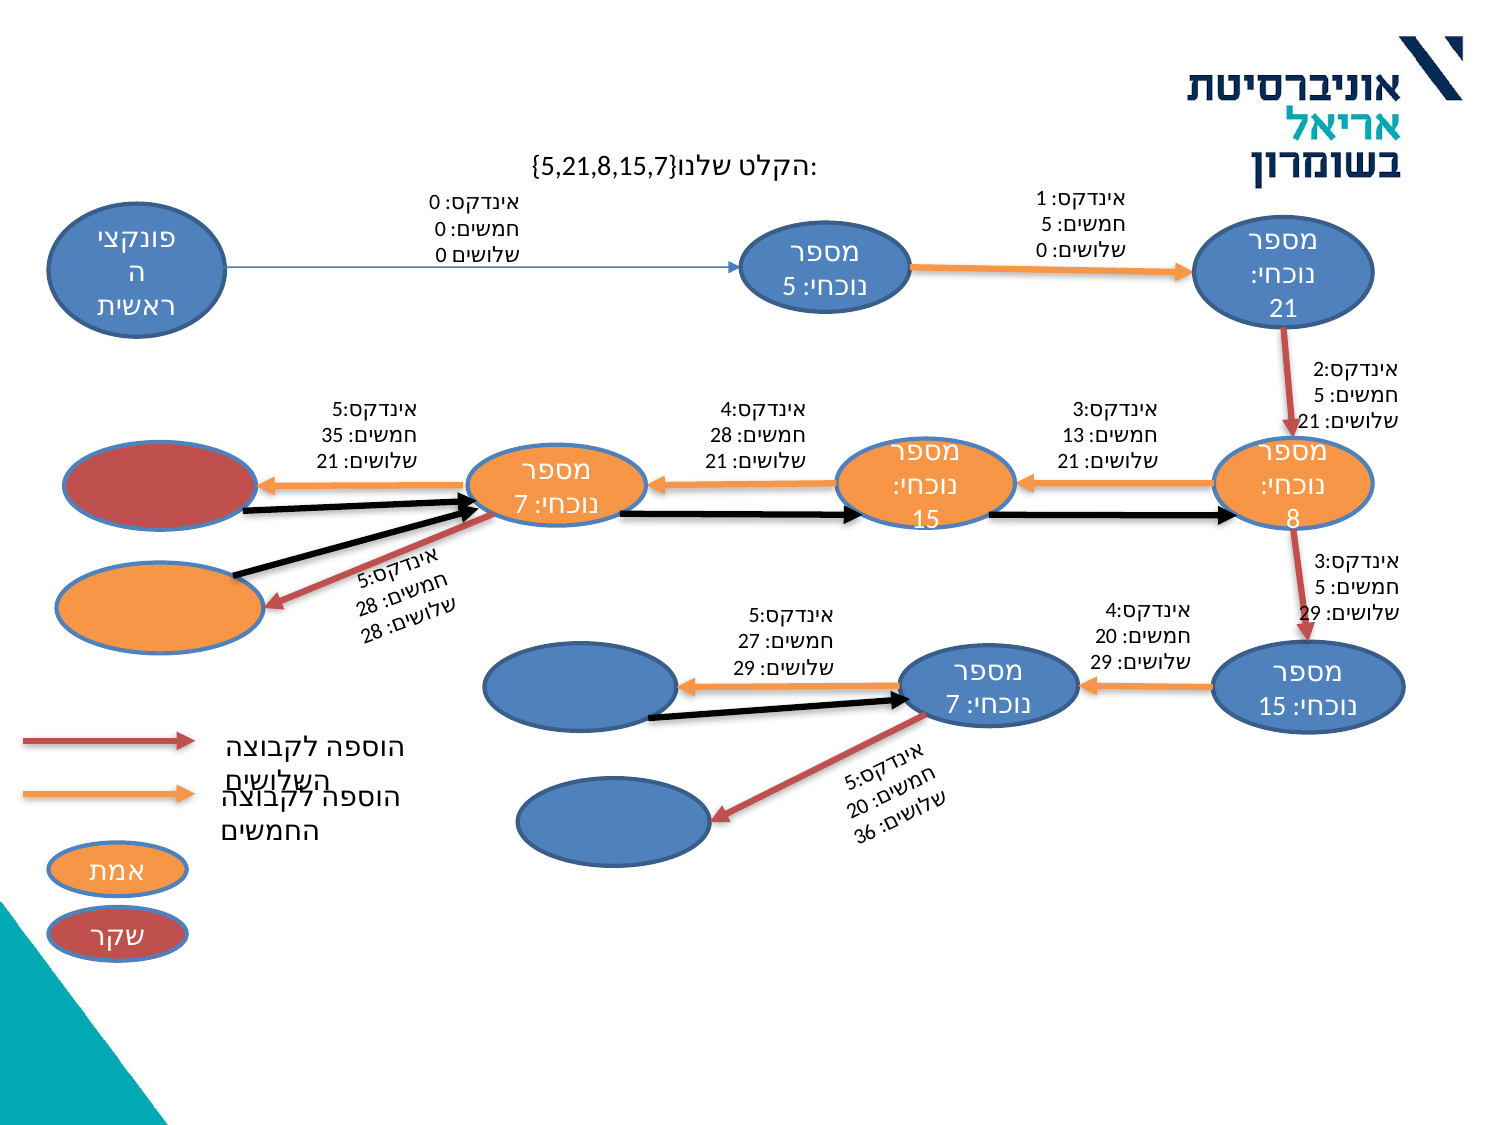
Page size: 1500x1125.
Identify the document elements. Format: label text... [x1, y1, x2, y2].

text_box אמת [48, 842, 187, 897]
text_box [1235, 327, 1415, 442]
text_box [90, 180, 741, 276]
text_box מספר נוכחי: 7 [905, 645, 1076, 727]
text_box [517, 778, 704, 866]
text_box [1027, 587, 1213, 688]
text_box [242, 500, 477, 507]
text_box [56, 562, 258, 654]
text_box {5,21,8,15,7}הקלט שלנו: [509, 140, 833, 189]
text_box מספר נוכחי: 7 [468, 444, 644, 526]
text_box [648, 698, 911, 719]
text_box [709, 714, 976, 890]
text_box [232, 508, 479, 576]
text_box פונקציה ראשית [48, 216, 224, 337]
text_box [1236, 528, 1416, 642]
text_box הוספה לקבוצה החמשים [205, 771, 503, 854]
text_box מספר נוכחי: 8 [1215, 449, 1373, 527]
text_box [642, 386, 837, 486]
text_box שקר [48, 906, 187, 961]
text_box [253, 387, 464, 487]
text_box מספר נוכחי: 15 [1214, 650, 1404, 733]
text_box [263, 513, 494, 679]
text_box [895, 175, 1195, 273]
text_box [64, 441, 254, 530]
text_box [994, 386, 1214, 484]
text_box מספר נוכחי: 21 [1195, 216, 1373, 325]
picture [0, 0, 1500, 1125]
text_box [670, 593, 900, 689]
text_box מספר נוכחי: 15 [838, 438, 1013, 528]
text_box מספר נוכחי: 5 [743, 222, 906, 312]
text_box [484, 643, 667, 731]
text_box הוספה לקבוצה השלושים [209, 721, 507, 804]
